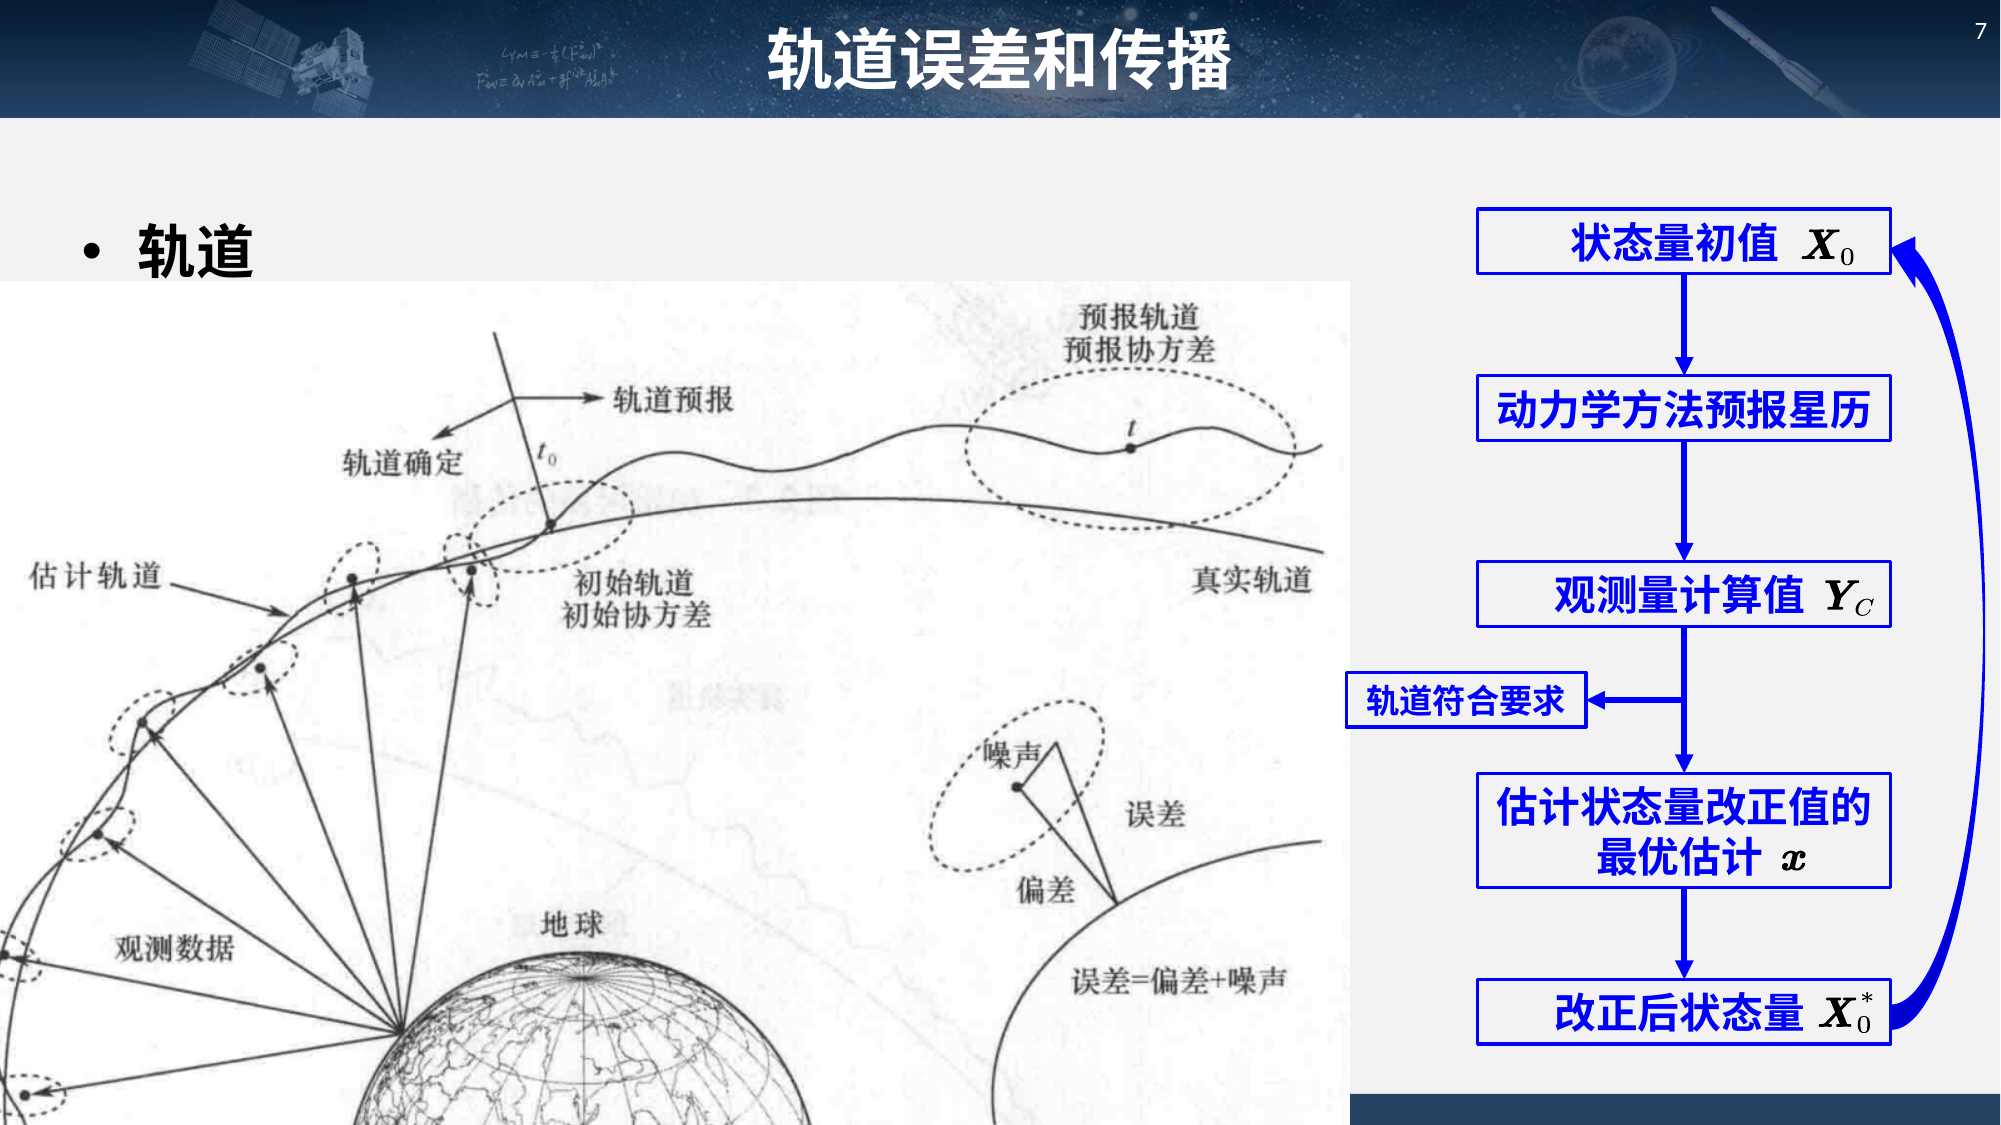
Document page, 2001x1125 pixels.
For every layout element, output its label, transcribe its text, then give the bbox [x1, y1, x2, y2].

text_box 轨道符合要求 [1350, 672, 1586, 728]
text_box 改正后状态量 [1477, 979, 1891, 1044]
text_box 轨道误差和传播 [0, 0, 2000, 117]
text_box 轨道 [66, 172, 1933, 293]
text_box 观测量计算值 [1477, 561, 1891, 627]
text_box [1889, 236, 1986, 1030]
text_box 动力学方法预报星历 [1477, 375, 1891, 441]
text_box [1820, 567, 1882, 631]
text_box 状态量初值 [1477, 209, 1891, 274]
picture [0, 0, 2001, 118]
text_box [1814, 984, 1881, 1048]
text_box 估计状态量改正值的最优估计 [1477, 773, 1891, 888]
picture [0, 281, 1350, 1125]
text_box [1777, 828, 1814, 891]
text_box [1797, 216, 1862, 281]
